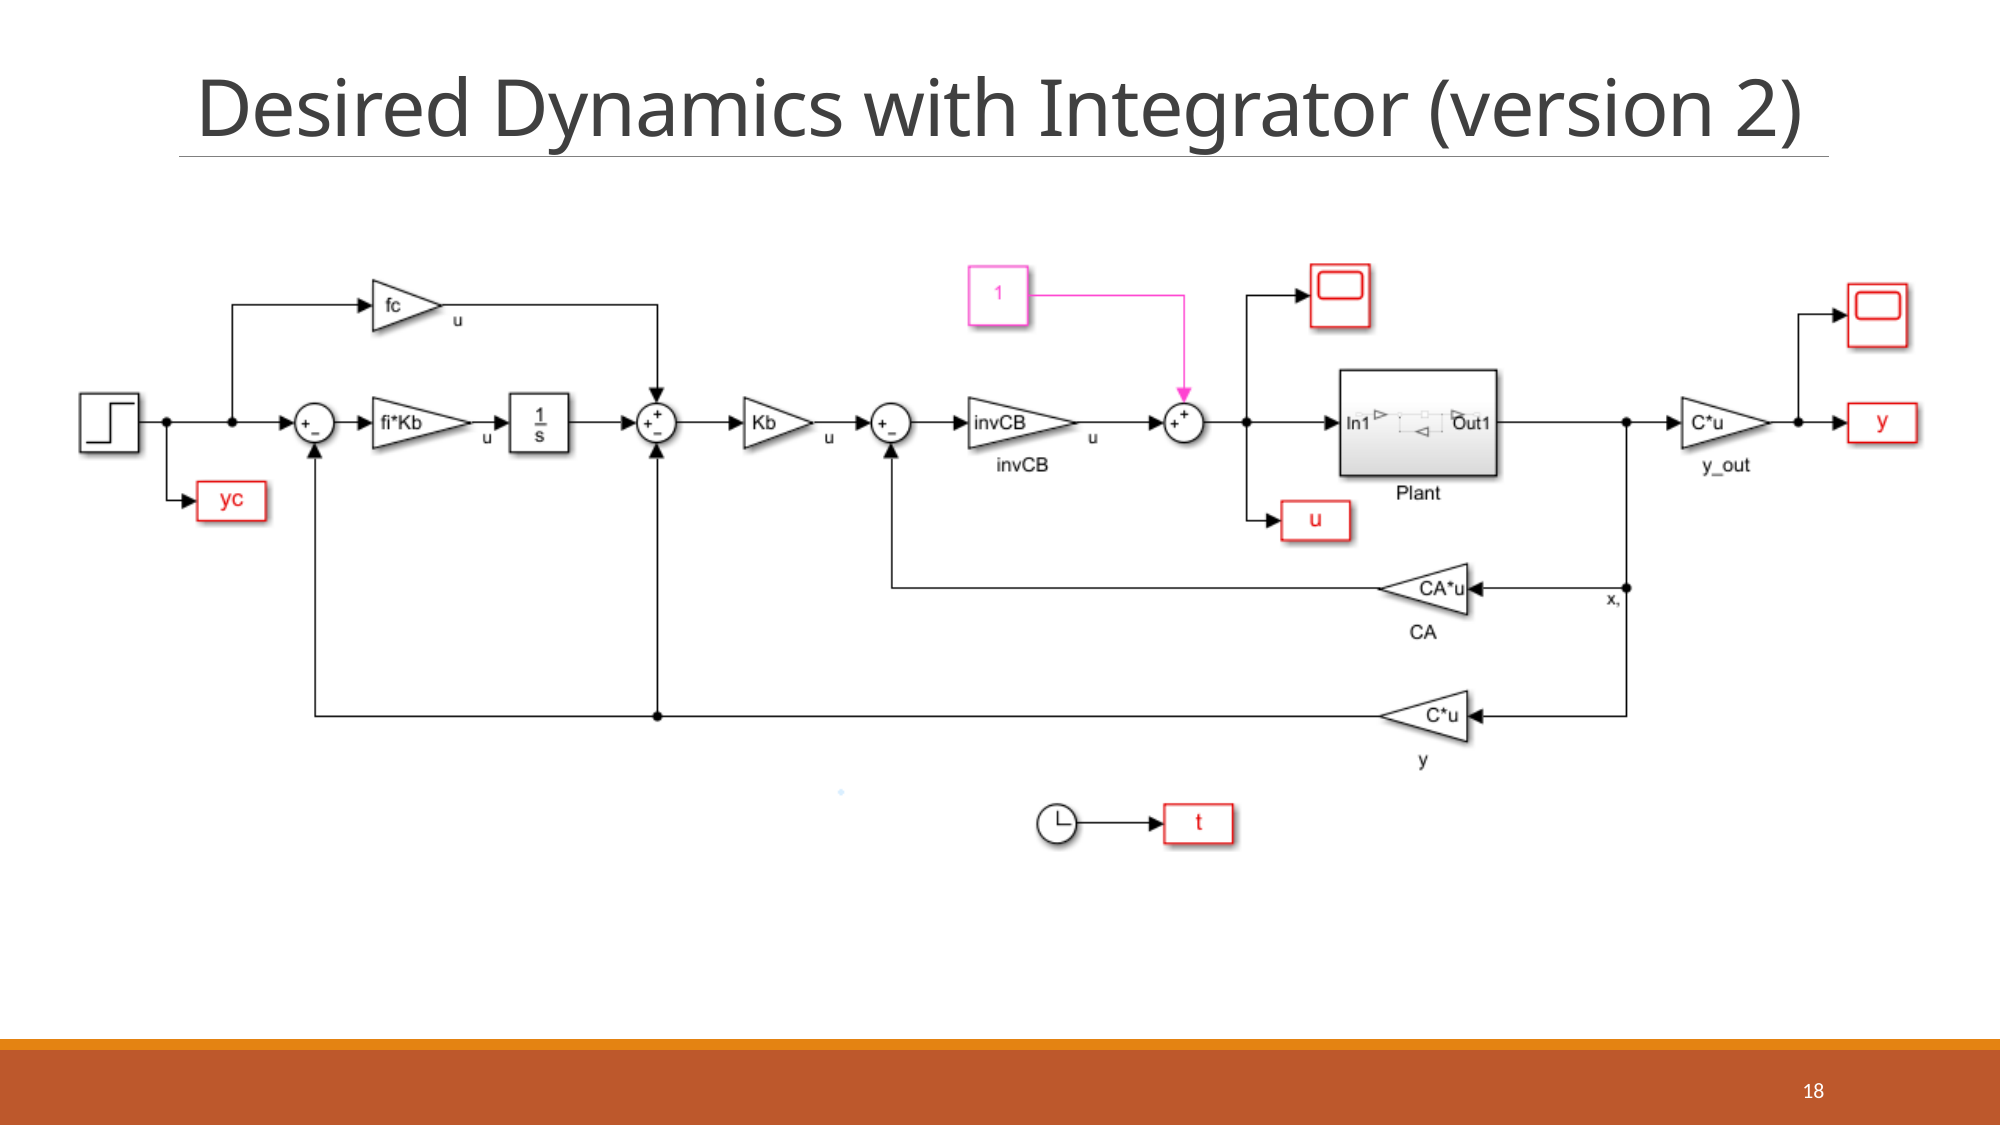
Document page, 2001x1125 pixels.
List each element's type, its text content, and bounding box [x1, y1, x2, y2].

slide_number 18 [1624, 1059, 1840, 1120]
picture [62, 247, 1938, 877]
title Desired Dynamics with Integrator (version 2) [180, 45, 1830, 161]
